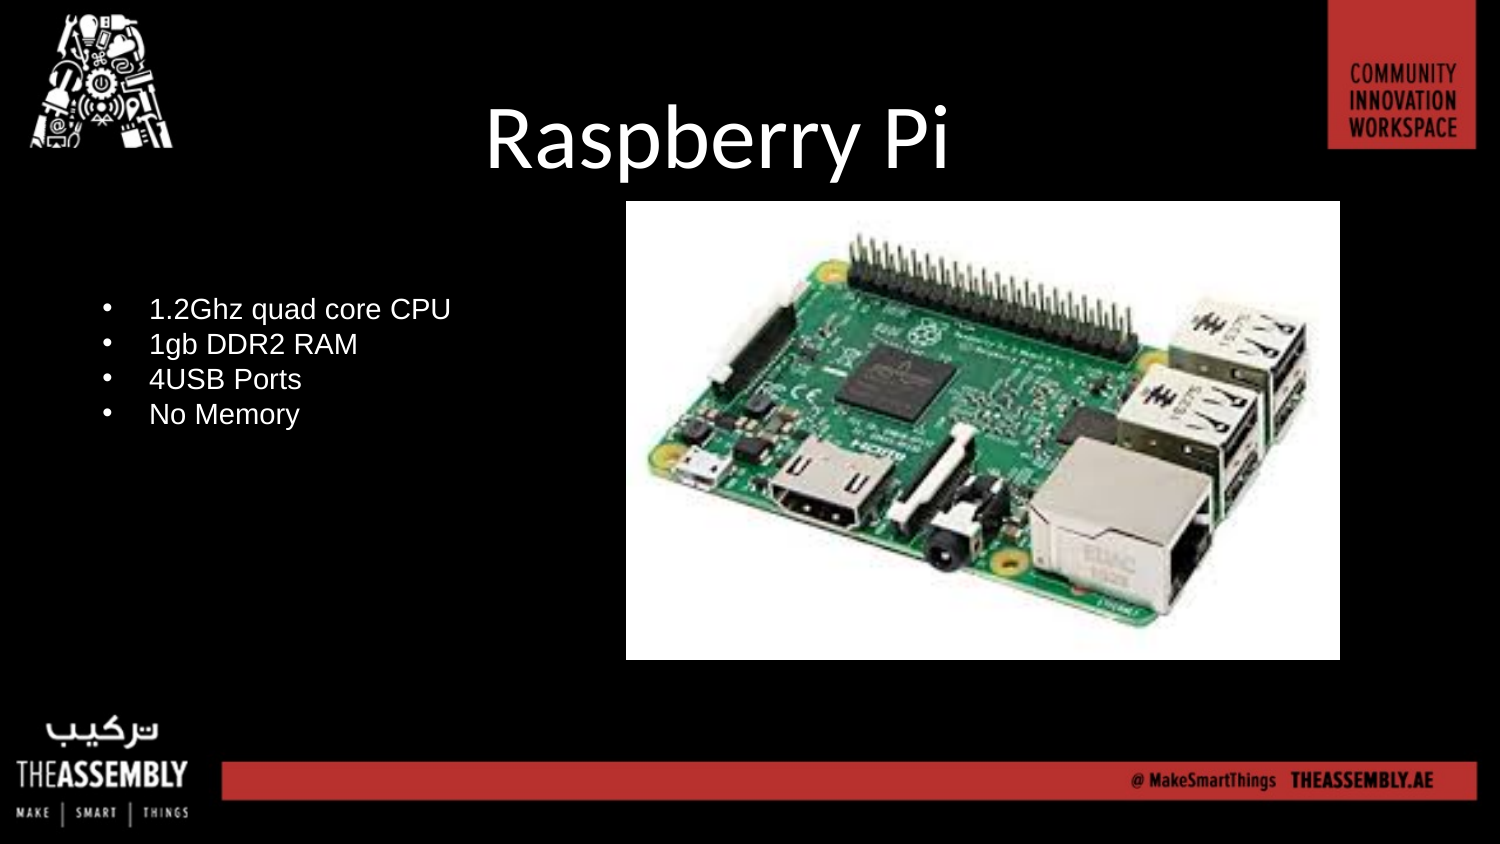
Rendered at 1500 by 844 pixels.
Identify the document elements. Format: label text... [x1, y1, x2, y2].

text_box 1.2Ghz quad core CPU 1gb DDR2 RAM 4USB Ports No Memory [87, 282, 572, 473]
title Raspberry Pi [43, 61, 1394, 202]
picture [0, 0, 1500, 844]
